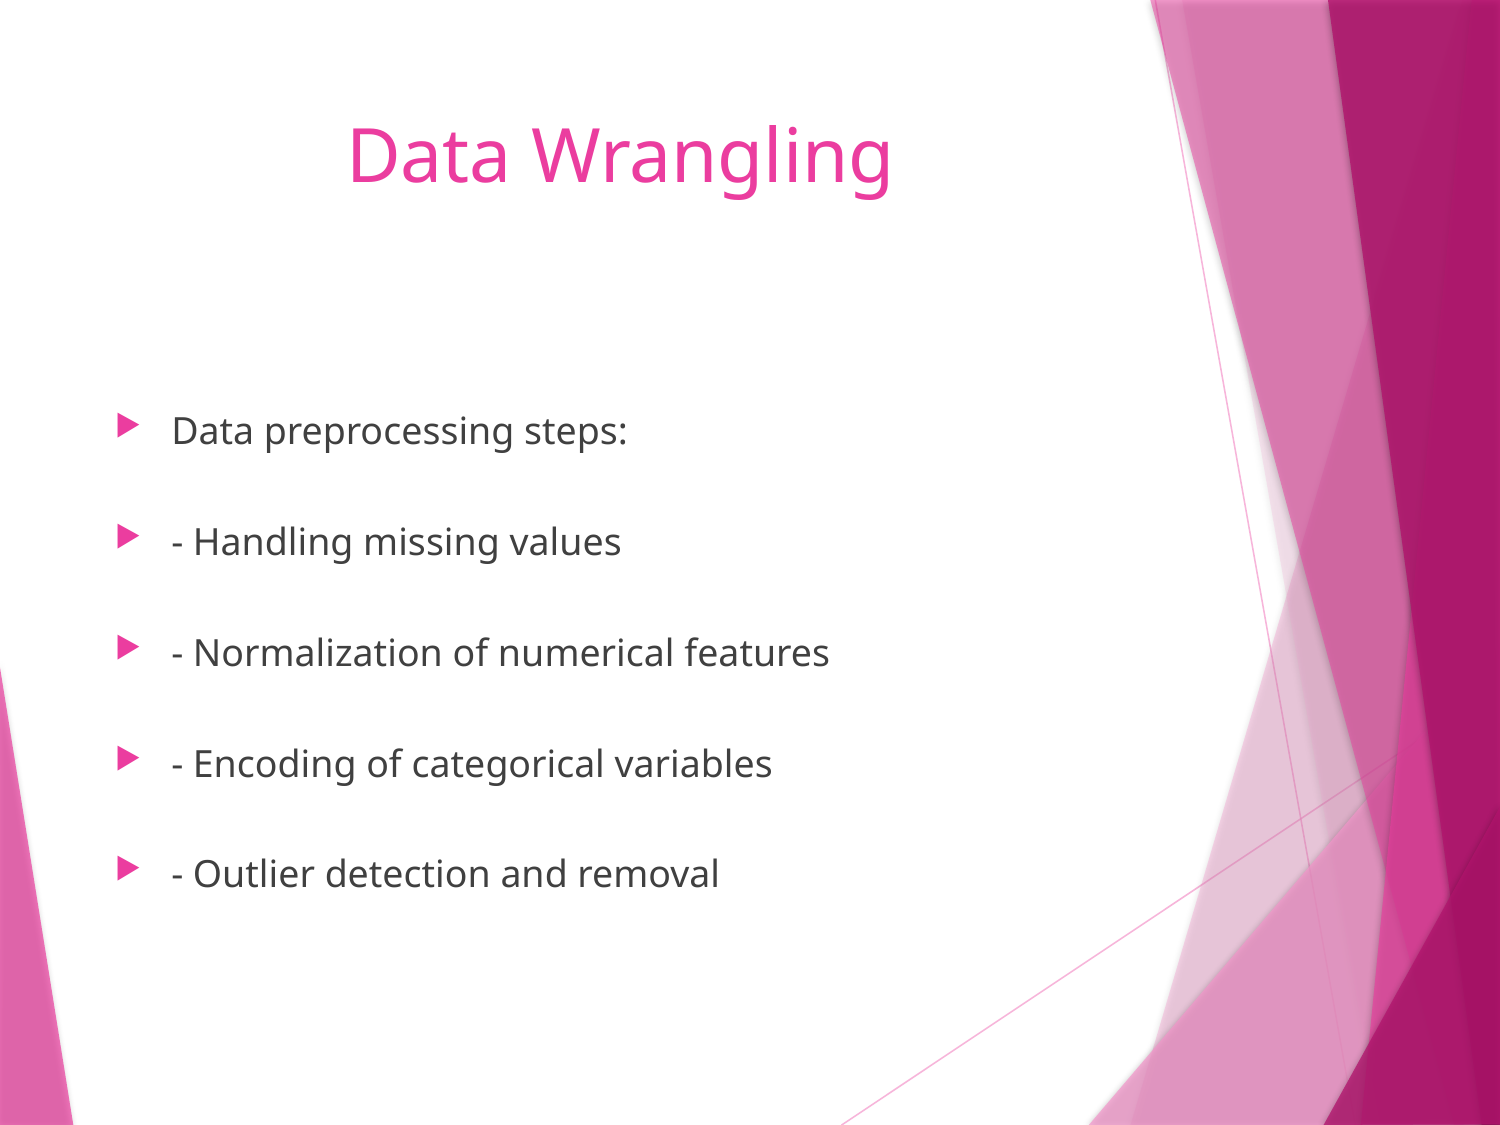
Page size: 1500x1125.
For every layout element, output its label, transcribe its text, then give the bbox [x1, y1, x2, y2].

title Data Wrangling [99, 99, 1142, 317]
list Data preprocessing steps: - Handling missing values - Normalization of numerical features - Encoding of categorical variables - Outlier detection and removal [99, 354, 1142, 992]
